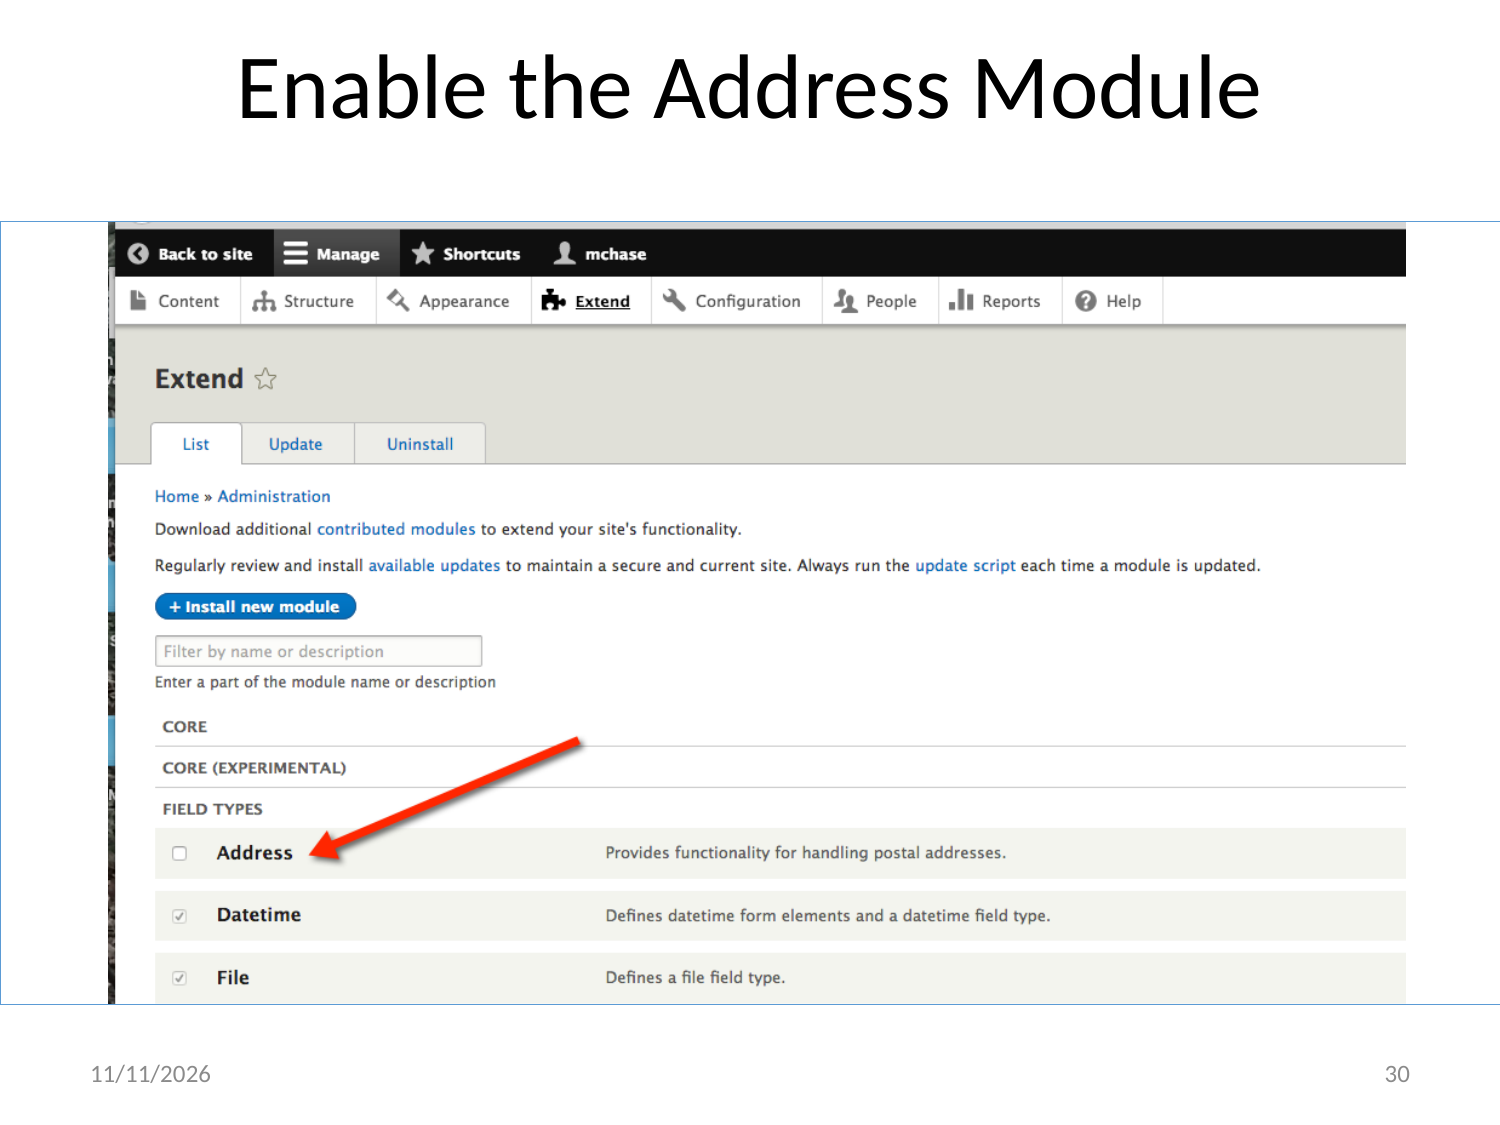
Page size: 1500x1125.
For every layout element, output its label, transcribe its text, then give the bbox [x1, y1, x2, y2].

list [0, 221, 1500, 1006]
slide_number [75, 1042, 425, 1103]
title Enable the Address Module [0, 0, 1500, 163]
slide_number 30 [1074, 1042, 1425, 1103]
